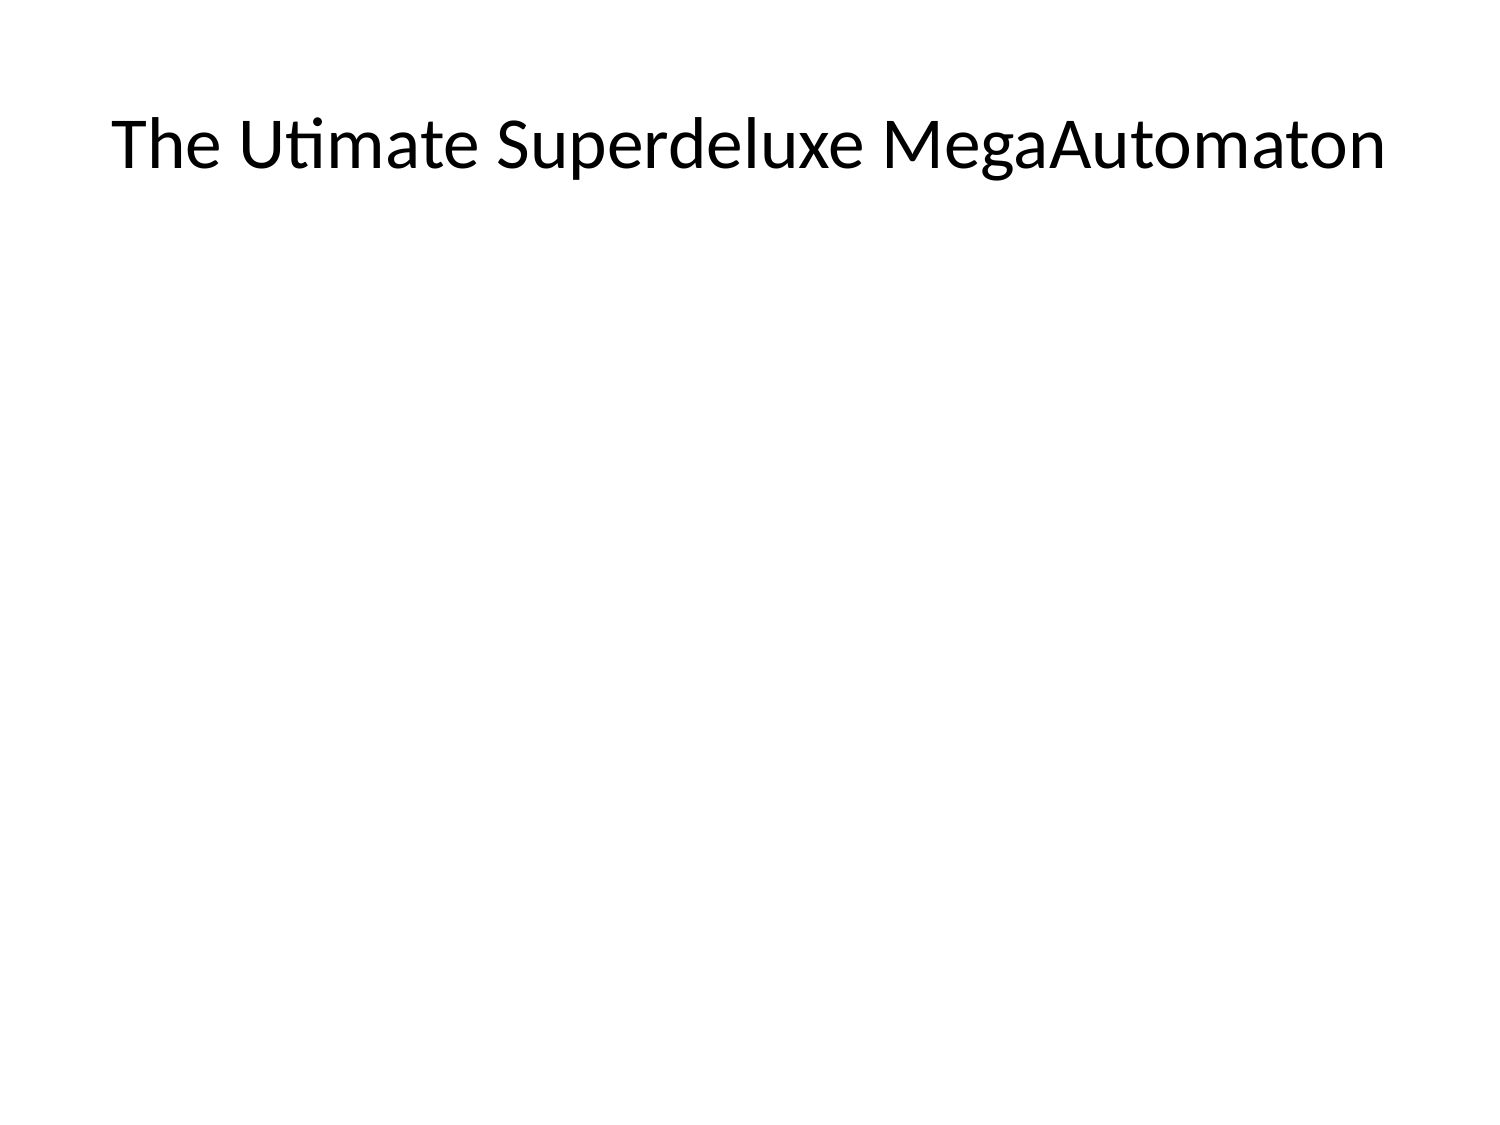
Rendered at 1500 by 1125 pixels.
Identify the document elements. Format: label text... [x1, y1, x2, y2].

title The Utimate Superdeluxe MegaAutomaton [75, 45, 1425, 233]
